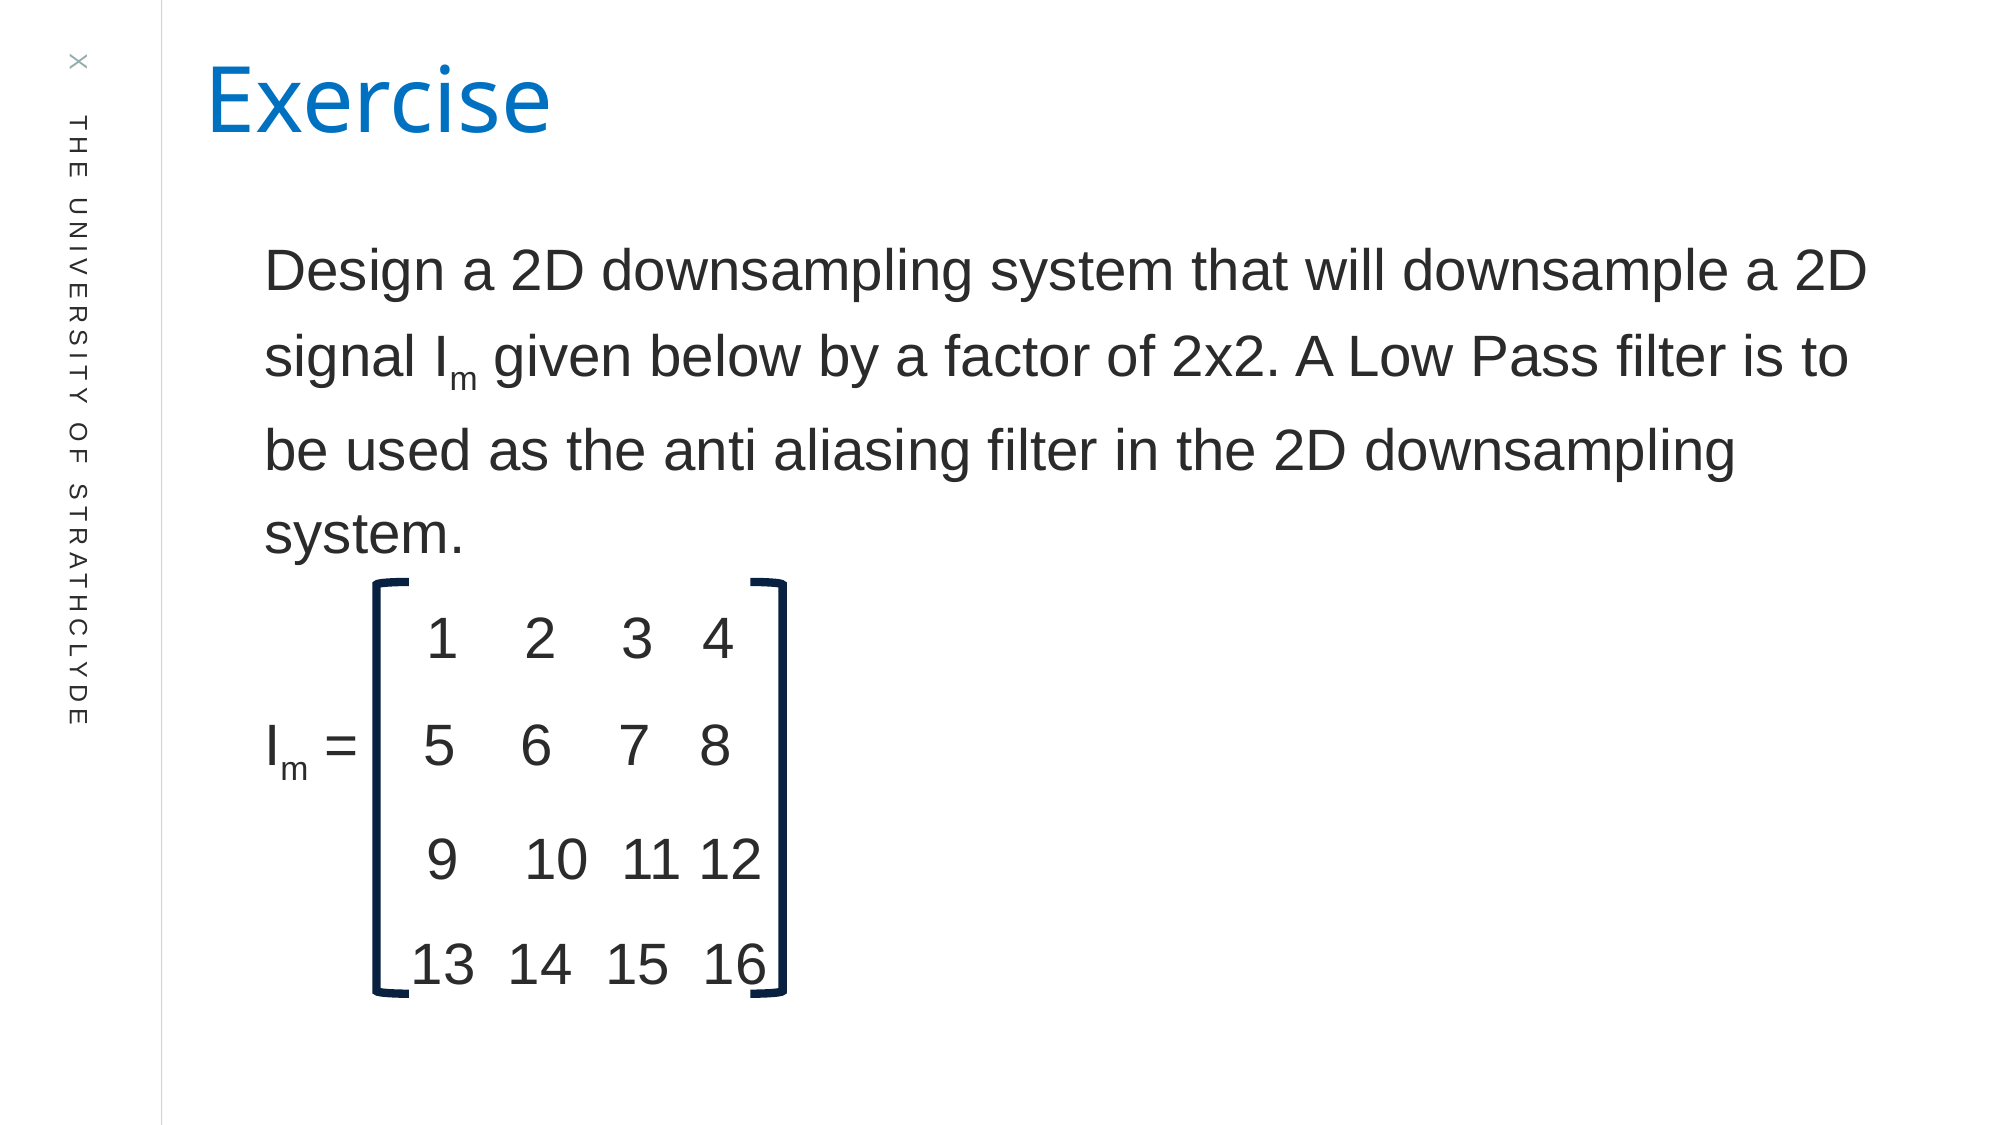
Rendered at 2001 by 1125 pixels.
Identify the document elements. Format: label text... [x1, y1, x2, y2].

text_box [376, 581, 409, 995]
text_box [750, 581, 784, 995]
title Exercise [204, 30, 2000, 149]
